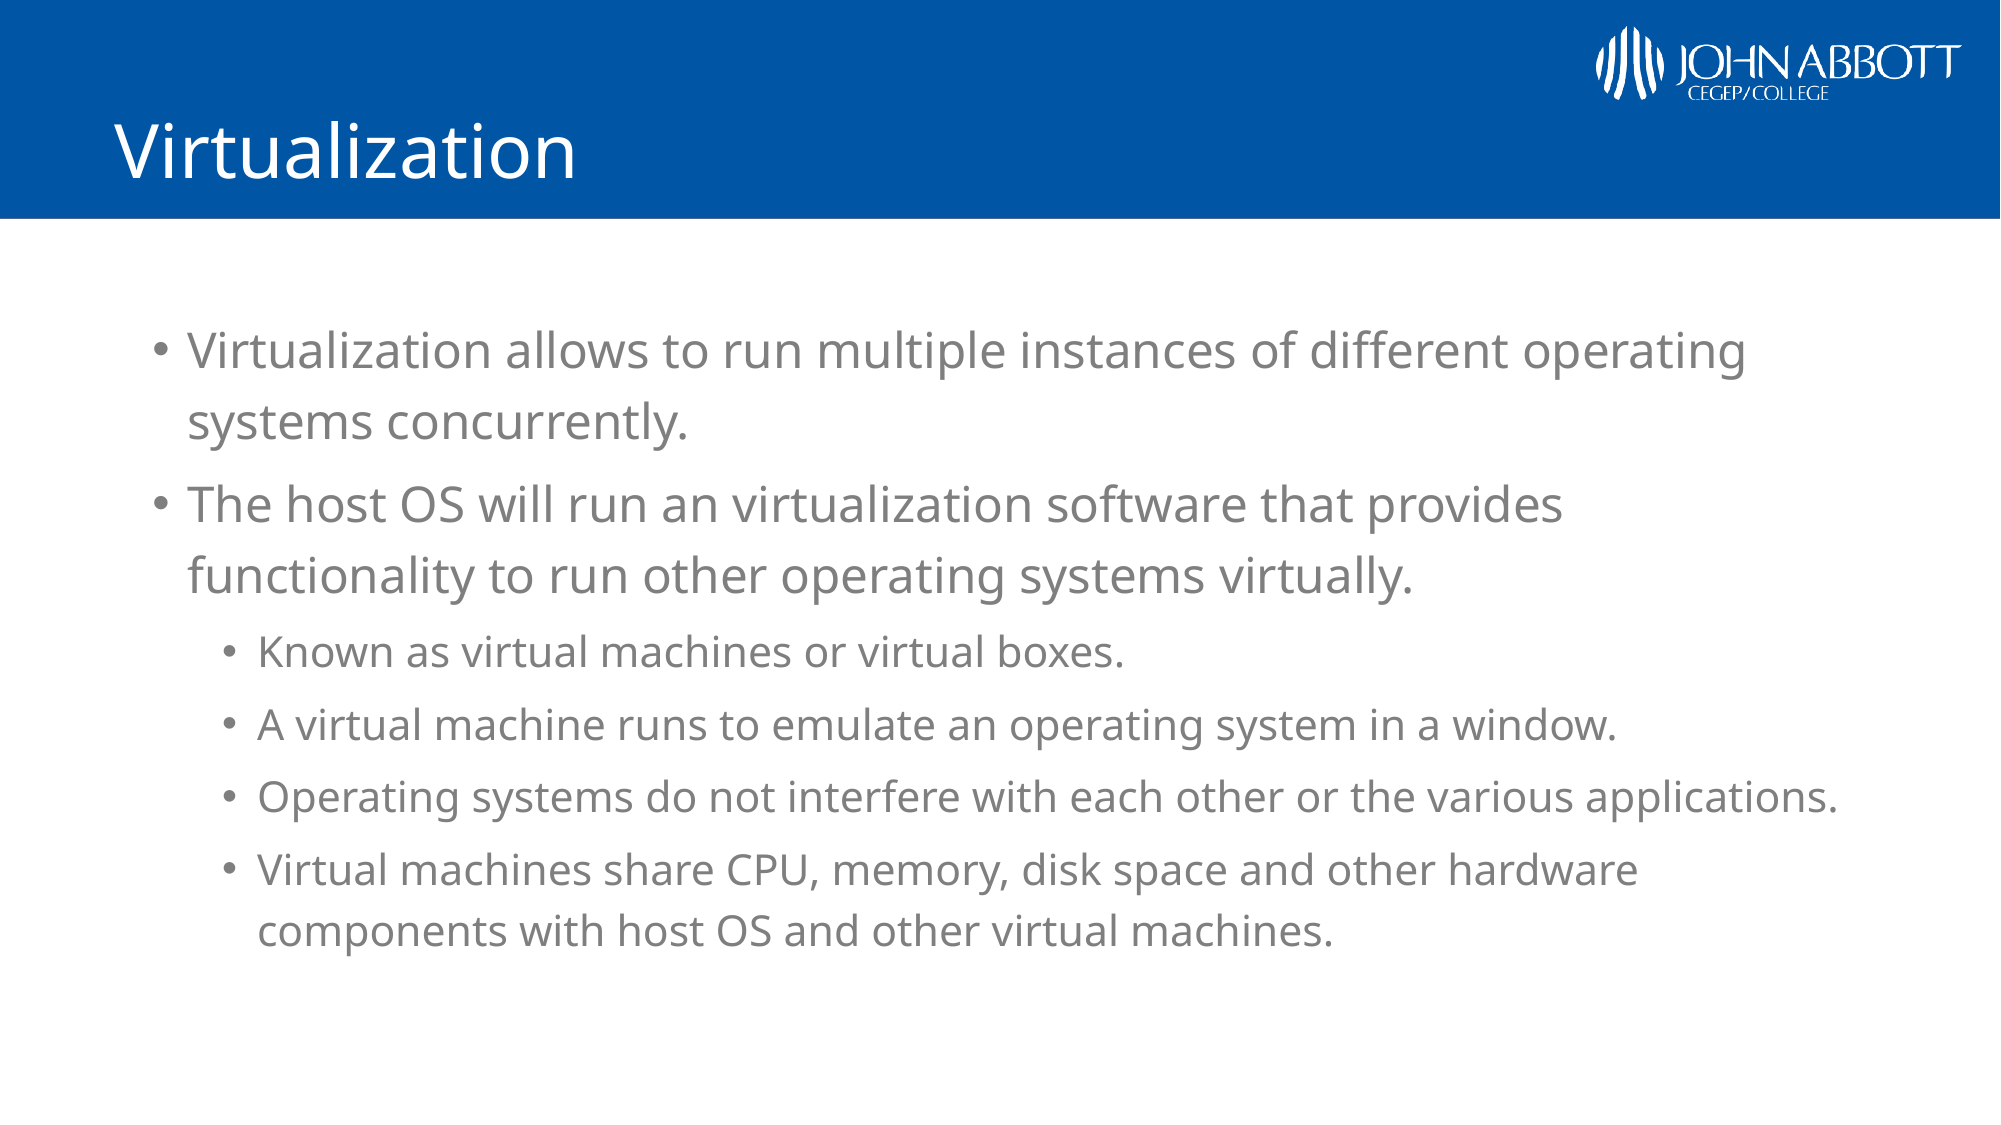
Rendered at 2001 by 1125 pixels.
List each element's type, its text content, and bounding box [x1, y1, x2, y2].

list Virtualization allows to run multiple instances of different operating systems concurrently. The host OS will run an virtualization software that provides functionality to run other operating systems virtually. Known as virtual machines or virtual boxes. A virtual machine runs to emulate an operating system in a window. Operating systems do not interfere with each other or the various applications. Virtual machines share CPU, memory, disk space and other hardware components with host OS and other virtual machines. [137, 299, 1863, 1014]
title Virtualization [99, 0, 1863, 202]
picture [1863, 26, 1962, 100]
